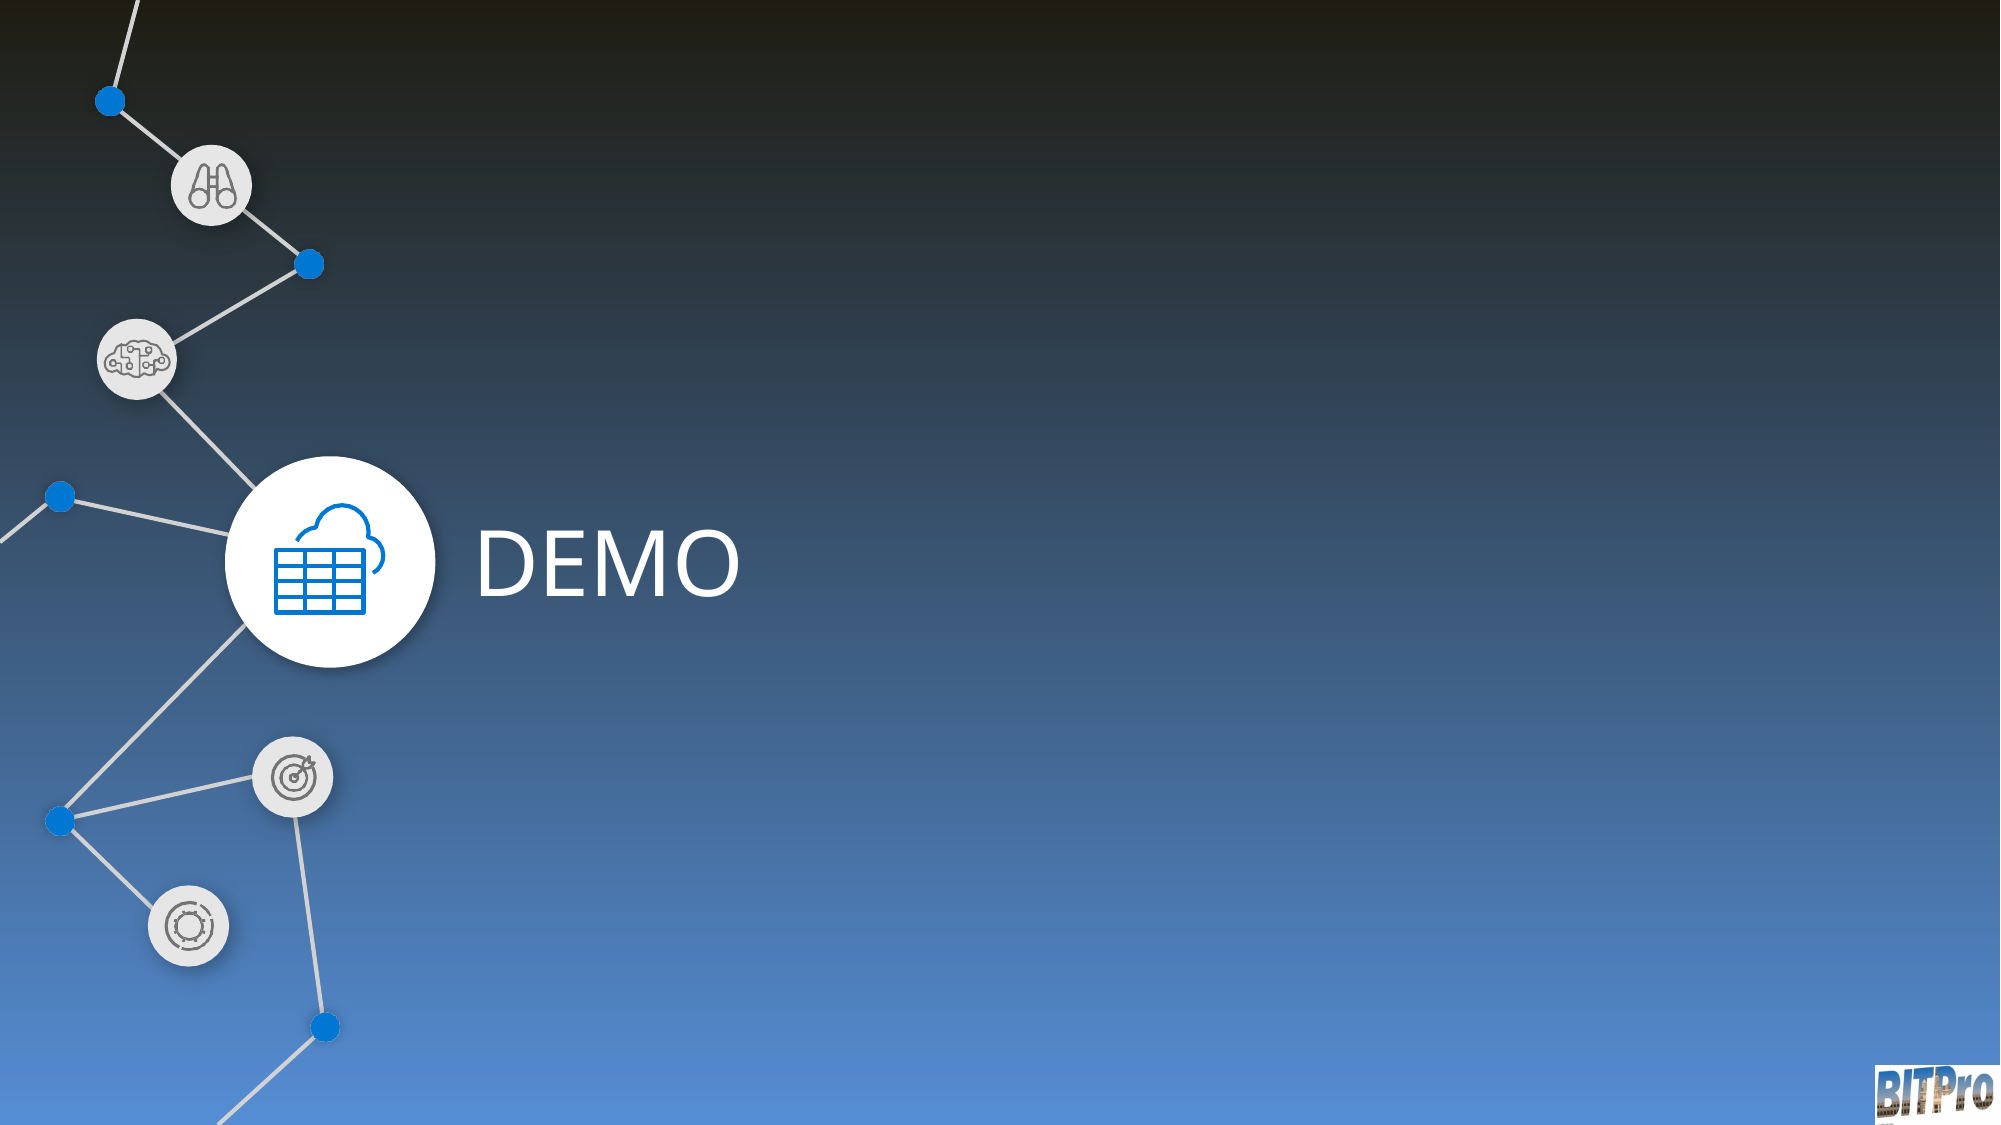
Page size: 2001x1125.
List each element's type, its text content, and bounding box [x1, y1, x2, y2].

title DEMO [469, 503, 1500, 694]
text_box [70, 0, 461, 695]
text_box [26, 464, 93, 529]
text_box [121, 710, 372, 1060]
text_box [25, 787, 94, 855]
picture [1874, 1064, 2000, 1125]
